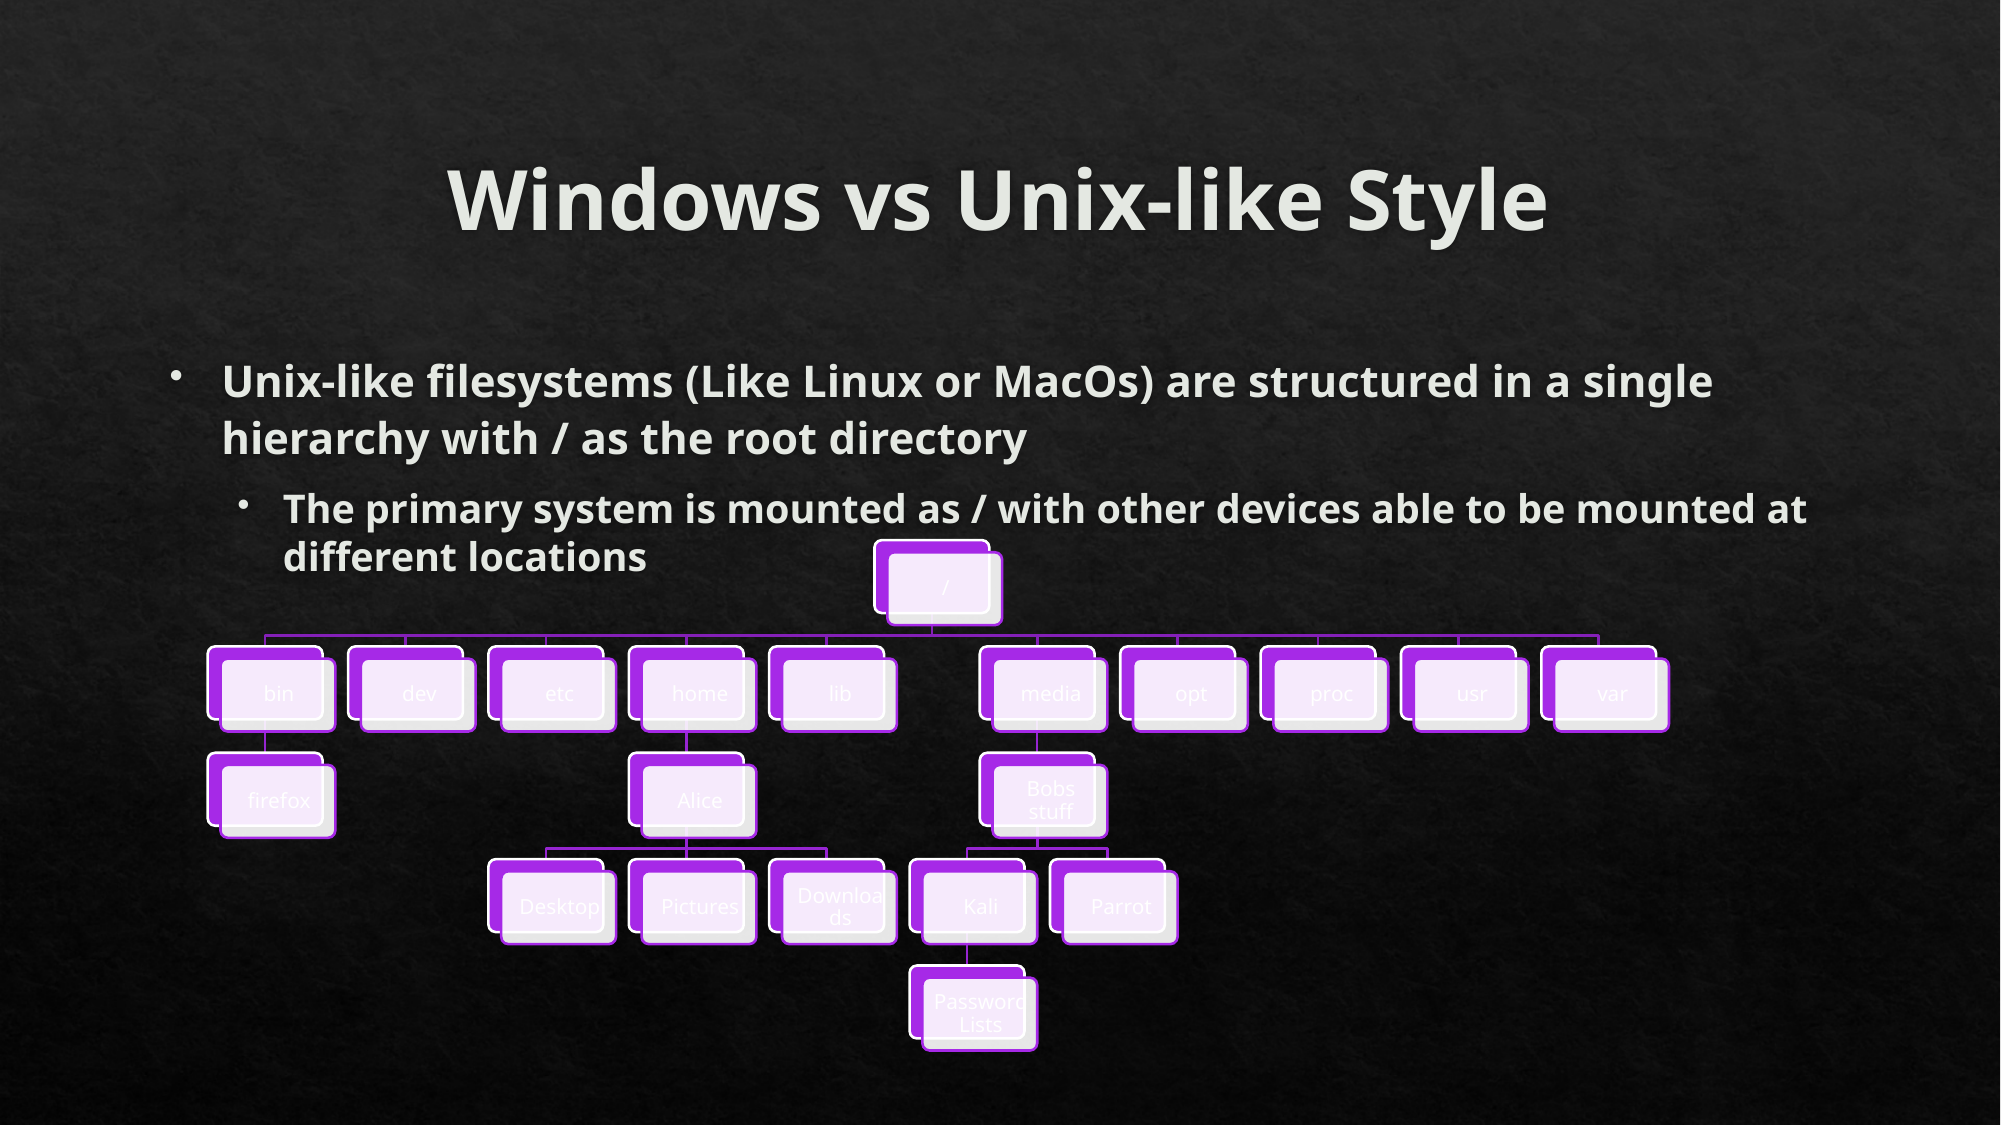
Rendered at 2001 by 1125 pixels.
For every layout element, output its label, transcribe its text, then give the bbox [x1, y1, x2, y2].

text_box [206, 465, 1670, 1125]
list Unix-like filesystems (Like Linux or MacOs) are structured in a single hierarchy with / as the root directory The primary system is mounted as / with other devices able to be mounted at different locations [149, 340, 1849, 950]
title Windows vs Unix-like Style [149, 99, 1849, 307]
